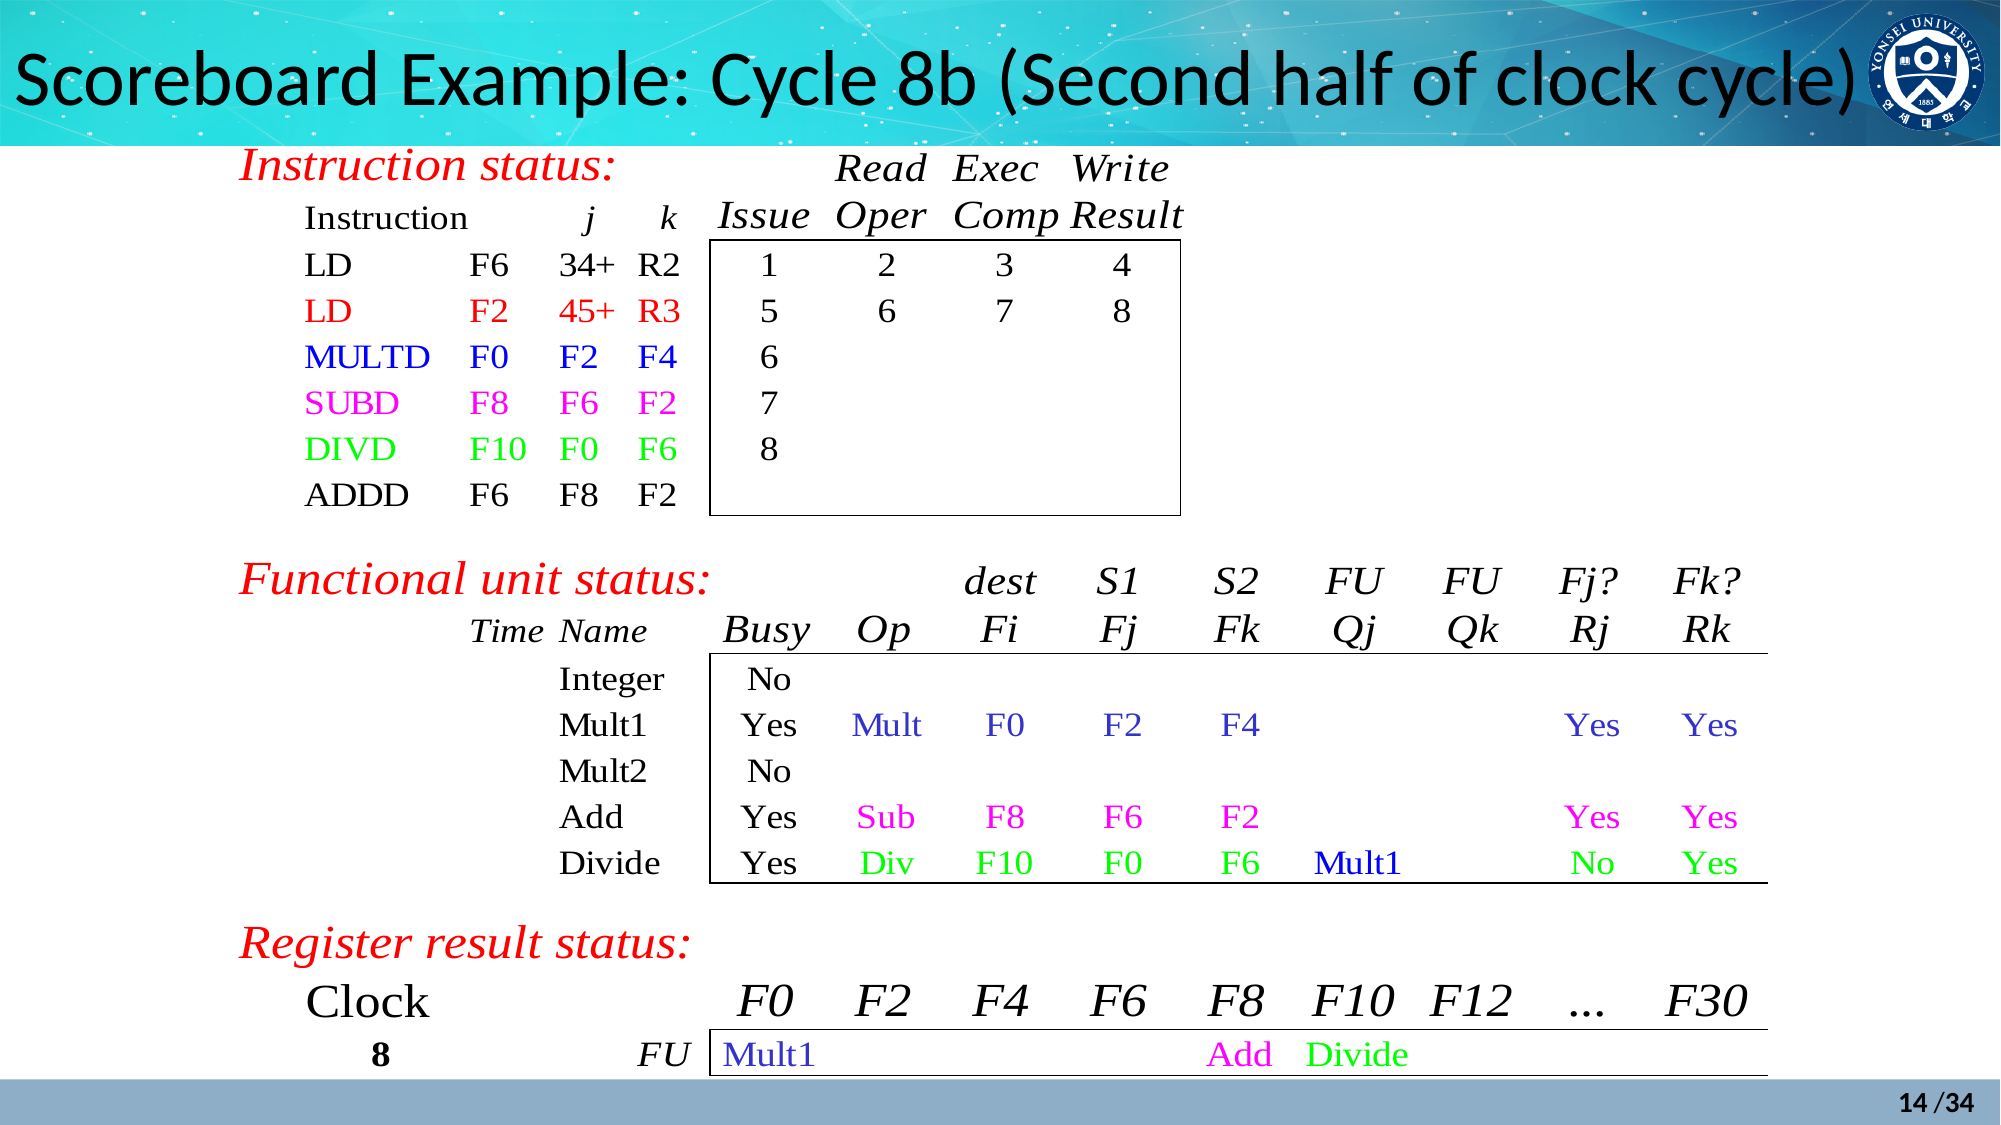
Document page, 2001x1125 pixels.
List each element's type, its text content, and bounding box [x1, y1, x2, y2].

slide_number 14 [1845, 1076, 1943, 1125]
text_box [230, 132, 1770, 1123]
title Scoreboard Example: Cycle 8b (Second half of clock cycle) [0, 29, 1901, 123]
picture [0, 0, 2001, 168]
